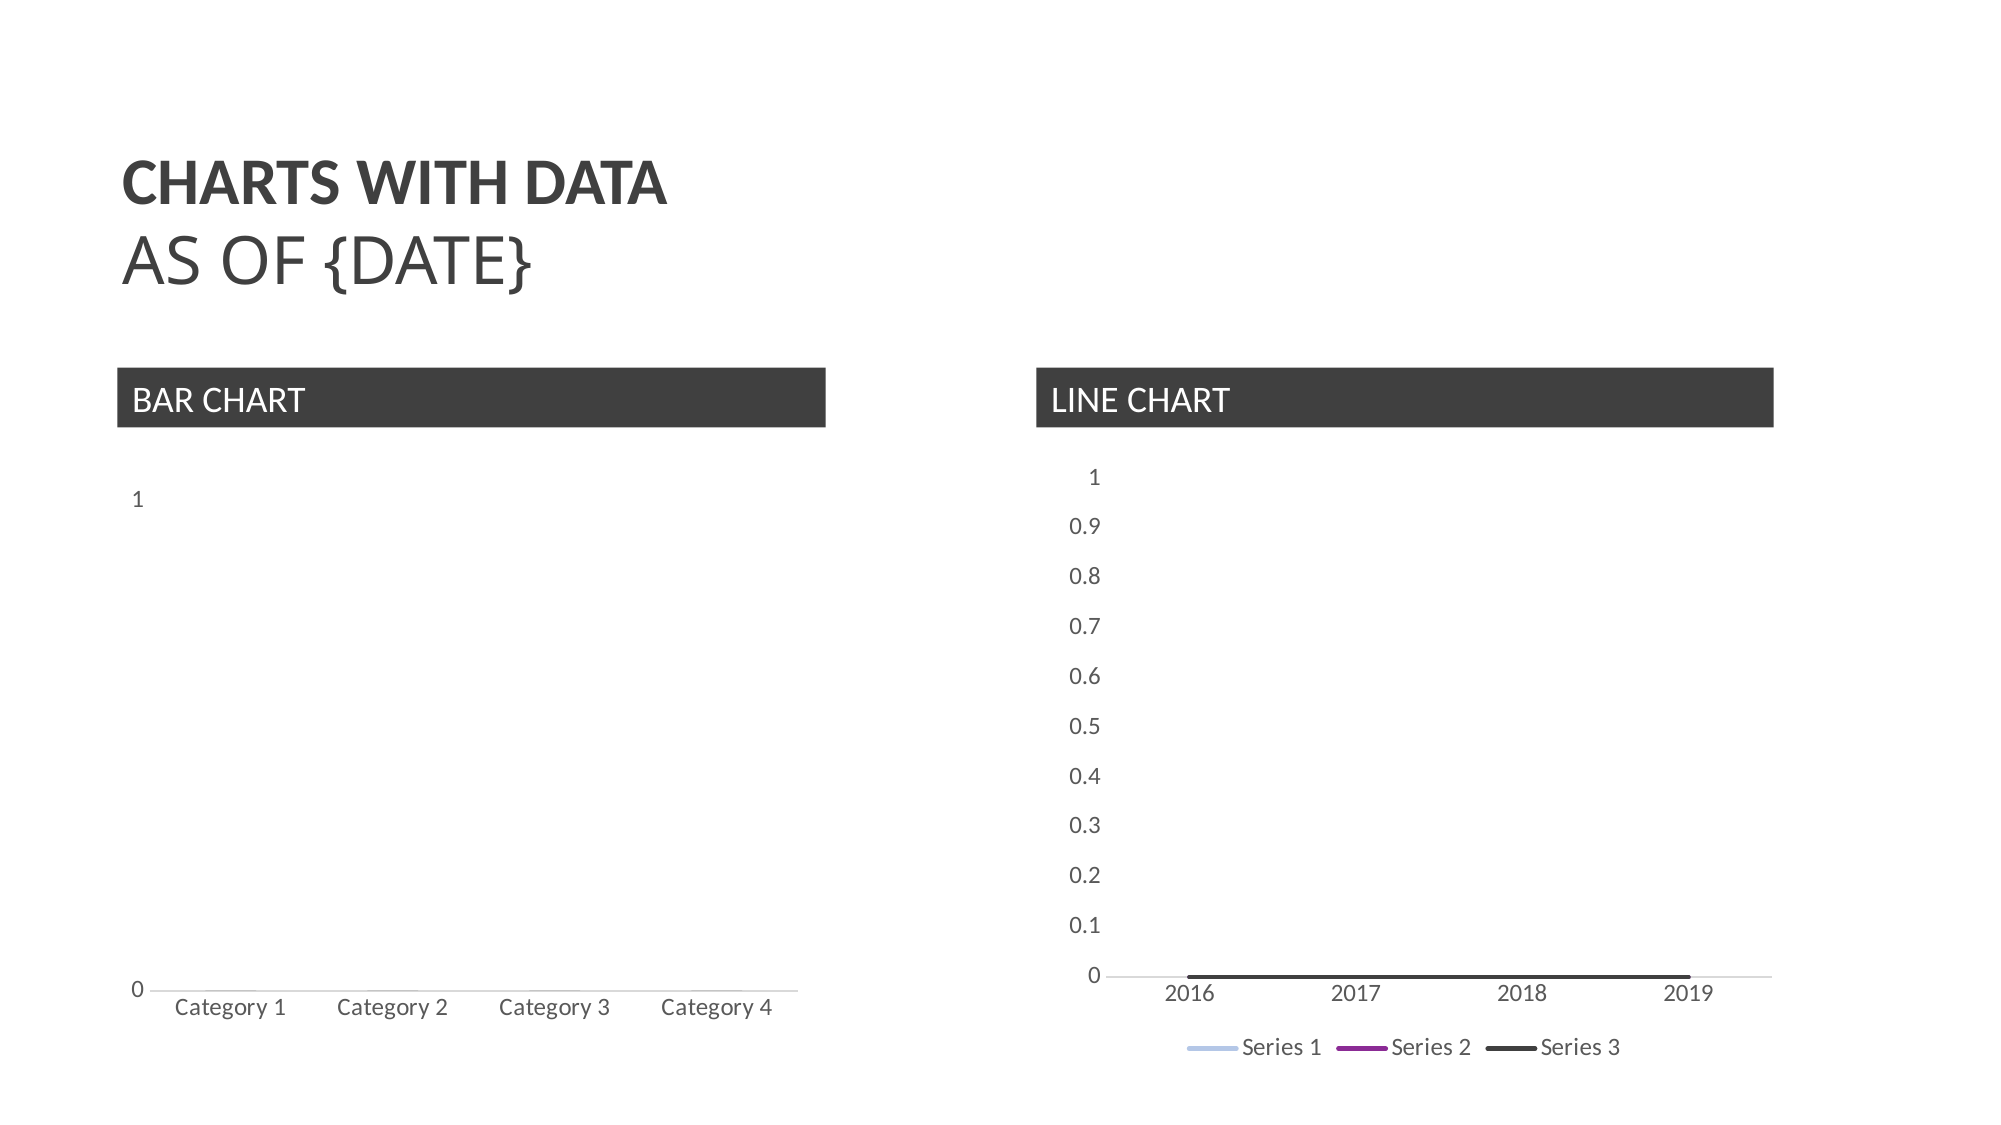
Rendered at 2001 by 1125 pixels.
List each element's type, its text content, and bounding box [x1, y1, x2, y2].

text_box LINE CHART [1036, 367, 1774, 428]
text_box CHARTS WITH DATA AS OF {DATE} [107, 130, 684, 306]
text_box BAR CHART [117, 367, 826, 428]
chart [117, 477, 812, 1033]
chart [1036, 428, 1774, 1068]
